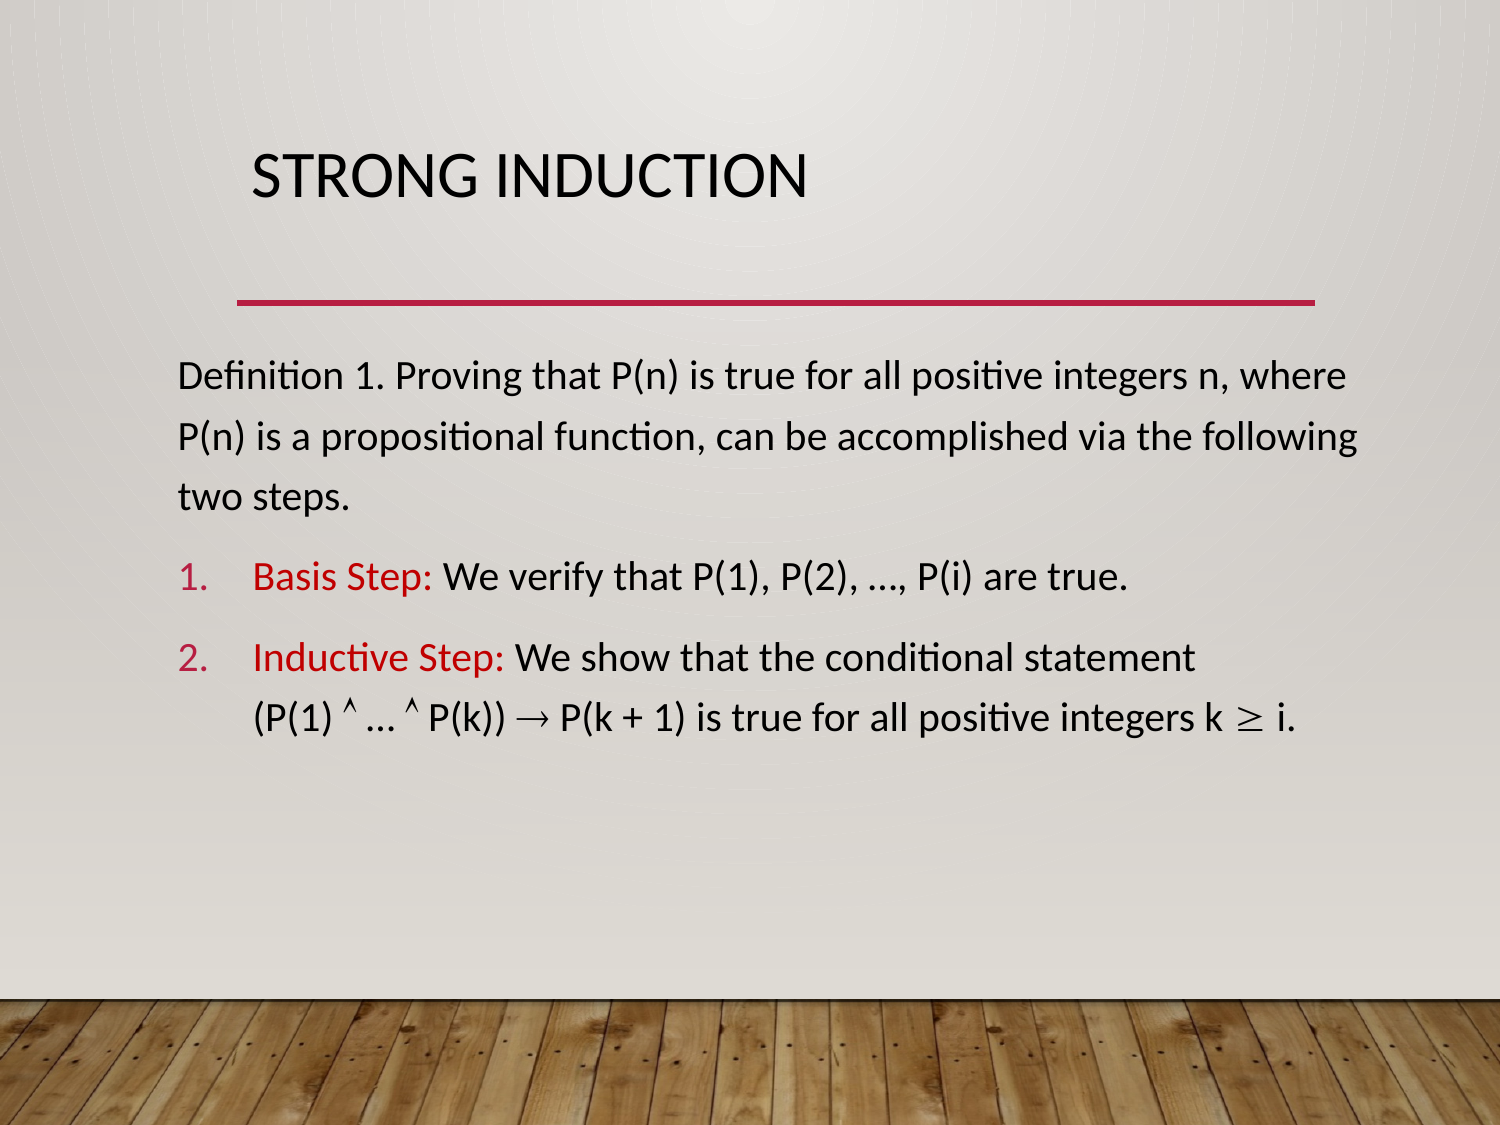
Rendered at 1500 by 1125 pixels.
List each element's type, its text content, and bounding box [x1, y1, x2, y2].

picture [0, 999, 1500, 1125]
list Definition 1. Proving that P(n) is true for all positive integers n, where P(n) is a propositional function, can be accomplished via the following two steps. Basis Step: We verify that P(1), P(2), …, P(i) are true. Inductive Step: We show that the conditional statement (P(1)  …  P(k))  P(k + 1) is true for all positive integers k  i. [162, 330, 1413, 988]
title Strong Induction [236, 131, 1315, 305]
